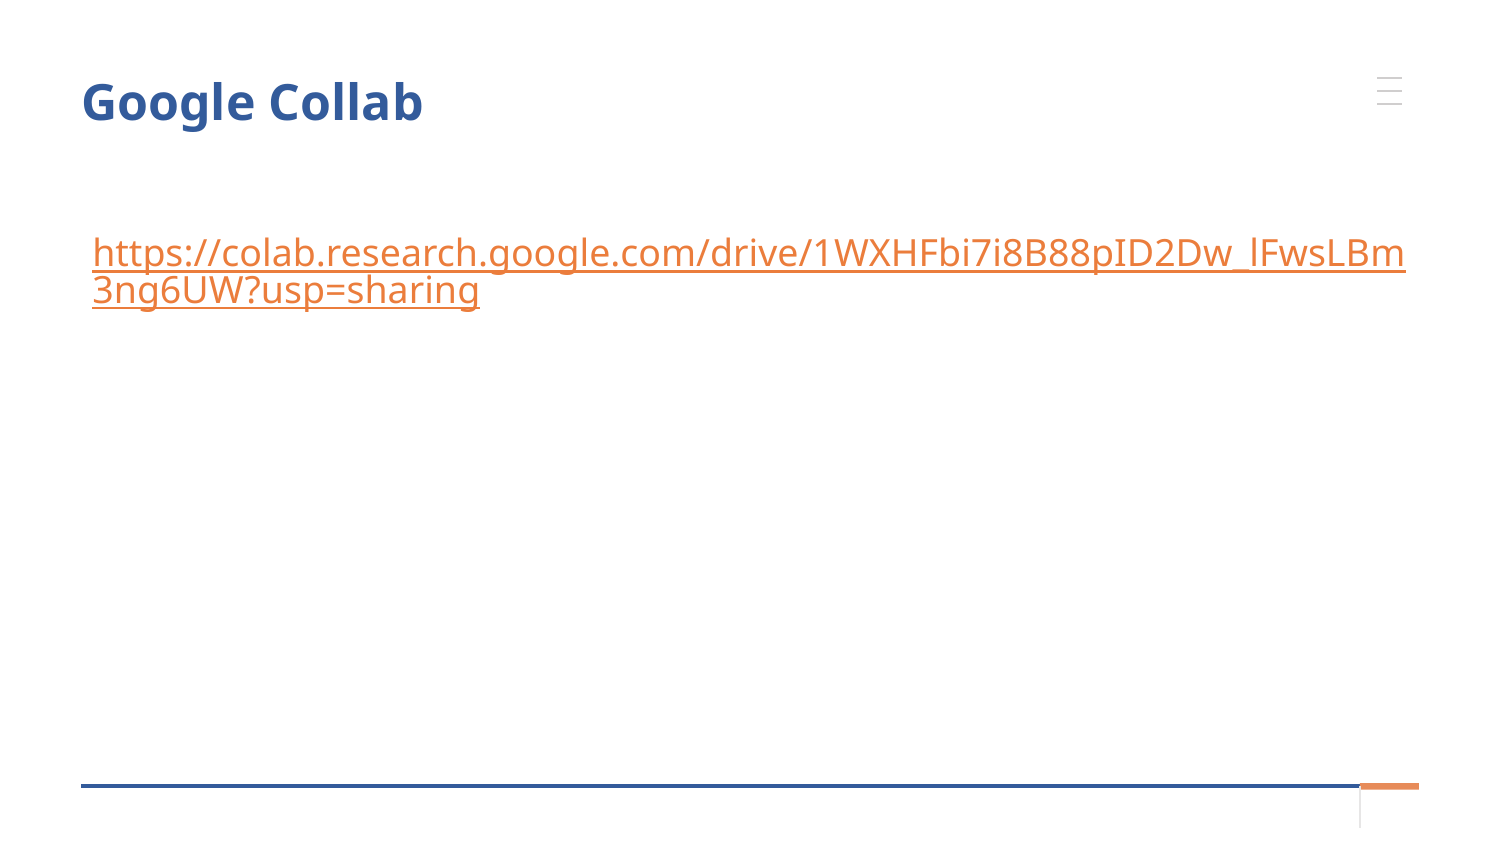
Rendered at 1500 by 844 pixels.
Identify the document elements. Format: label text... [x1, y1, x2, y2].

list https://colab.research.google.com/drive/1WXHFbi7i8B88pID2Dw_lFwsLBm3ng6UW?usp=sharing [81, 224, 1419, 760]
title Google Collab [81, 33, 1419, 175]
